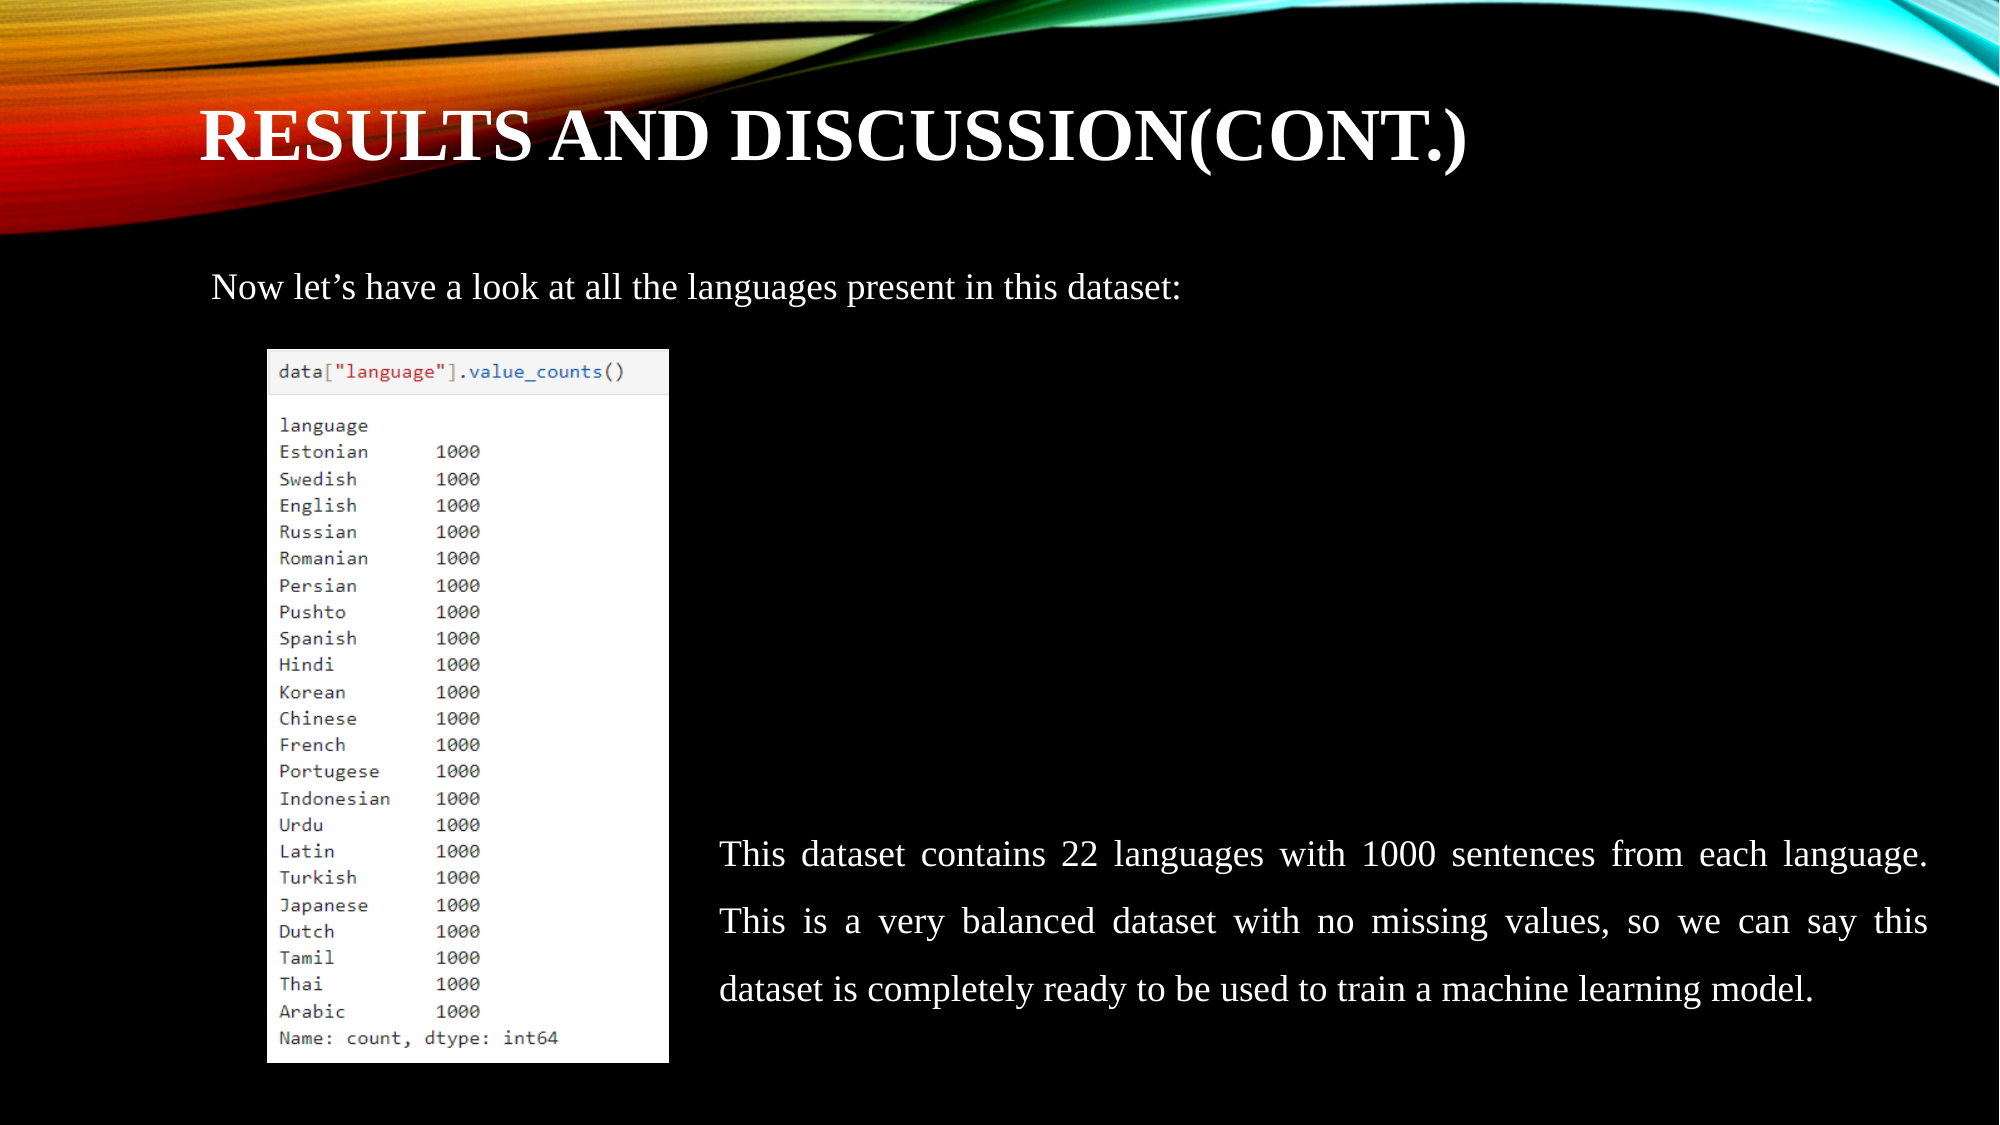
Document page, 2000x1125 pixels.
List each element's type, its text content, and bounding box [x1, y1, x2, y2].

picture [267, 349, 669, 1063]
text_box This dataset contains 22 languages with 1000 sentences from each language. This is a very balanced dataset with no missing values, so we can say this dataset is completely ready to be used to train a machine learning model. [704, 798, 1945, 1016]
text_box Now let’s have a look at all the languages present in this dataset: [196, 231, 1439, 314]
picture [0, 0, 2000, 237]
text_box [669, 797, 2000, 873]
text_box RESULTS AND DISCUSSION(CONT.) [184, 78, 1579, 273]
